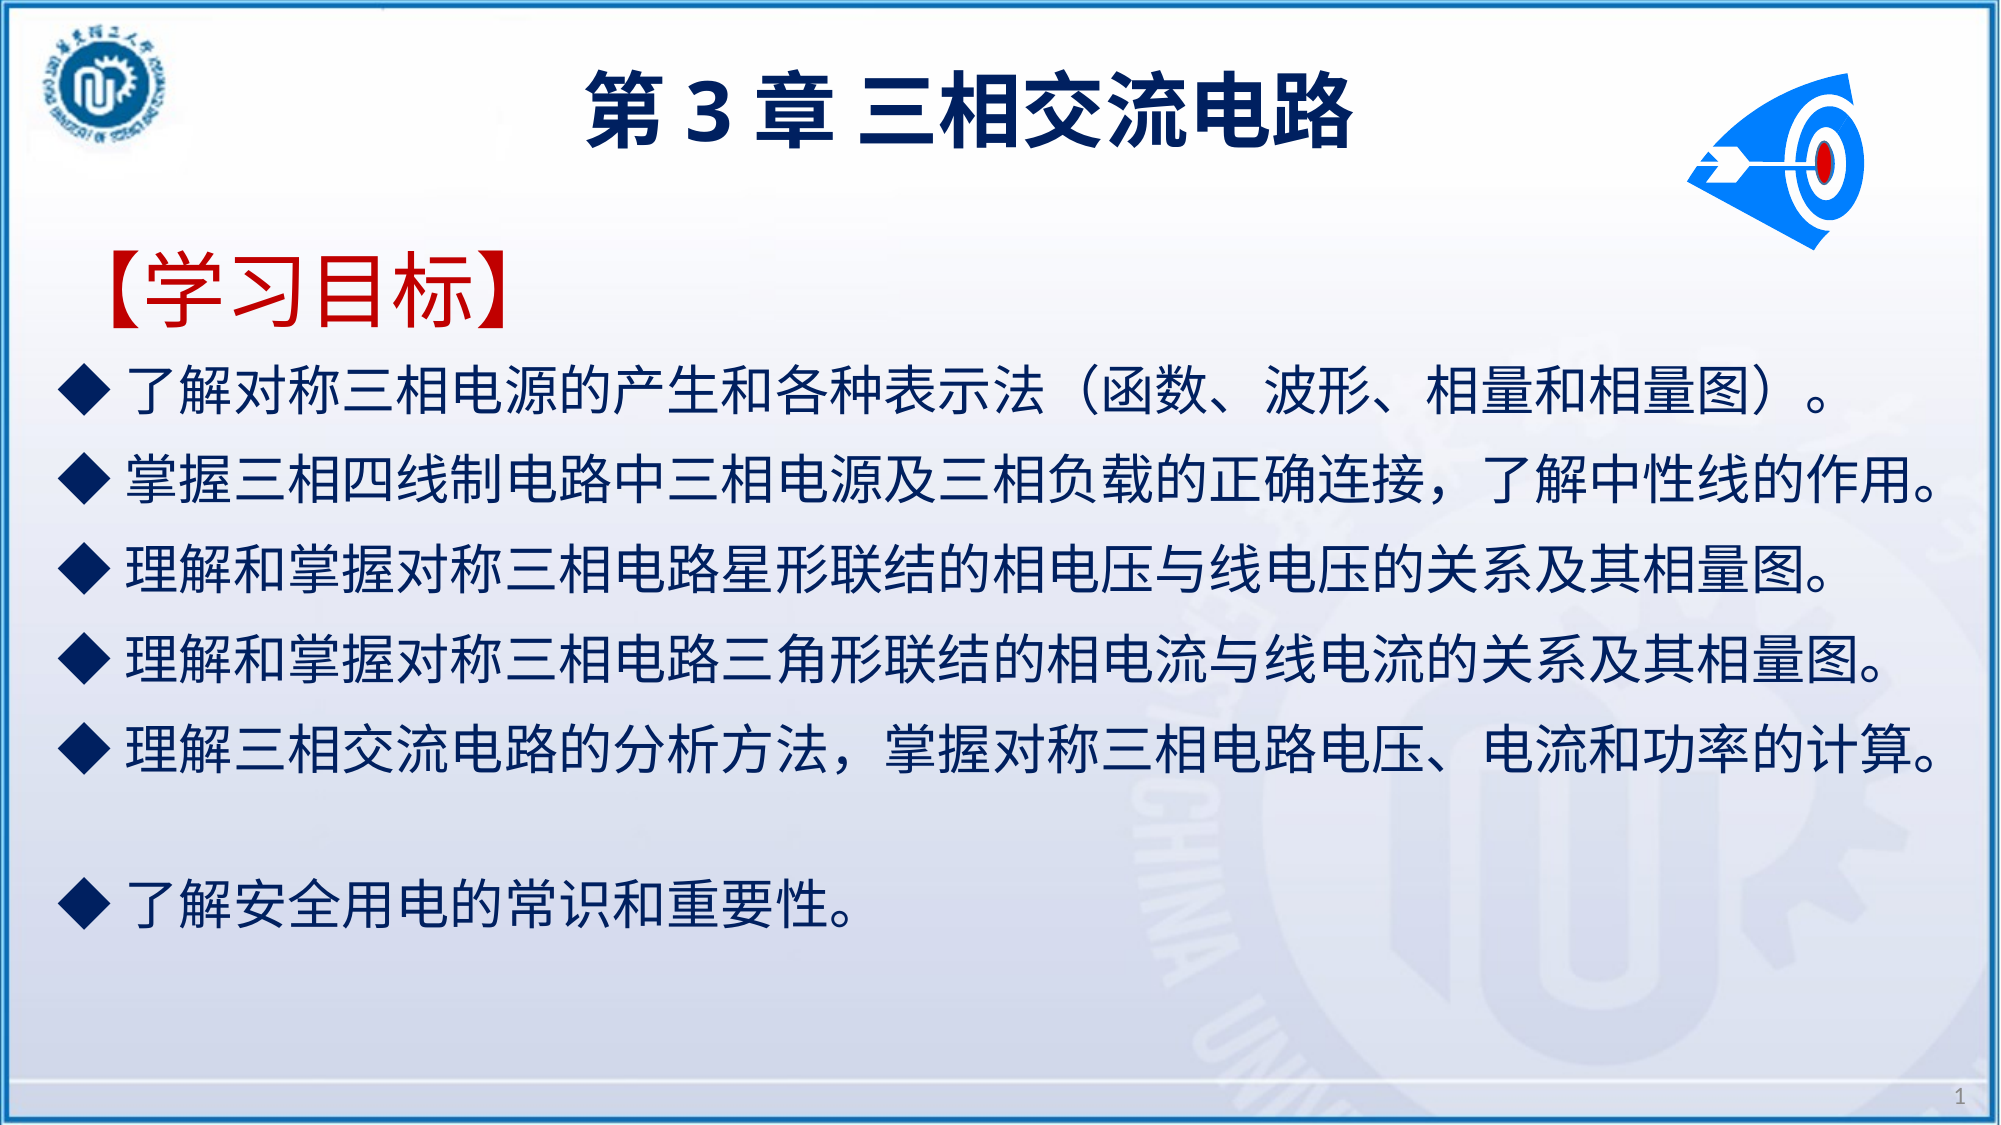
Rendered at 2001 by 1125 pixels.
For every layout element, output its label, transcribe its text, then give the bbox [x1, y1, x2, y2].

text_box 【学习目标】 [44, 230, 574, 346]
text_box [1686, 73, 1865, 251]
slide_number 1 [1531, 1065, 1982, 1125]
text_box 第3章 三相交流电路 [567, 50, 1370, 166]
text_box ◆了解对称三相电源的产生和各种表示法（函数、波形、相量和相量图）。 ◆掌握三相四线制电路中三相电源及三相负载的正确连接，了解中性线的作用。 ◆理解和掌握对称三相电路星形联结的相电压与线电压的关系及其相量图。 ◆理解和掌握对称三相电路三角形联结的相电流与线电流的关系及其相量图。 ◆理解三相交流电路的分析方法，掌握对称三相电路电压、电流和功率的计算。 ◆了解安全用电的常识和重要性。 [42, 348, 1982, 943]
picture [0, 0, 2001, 1125]
